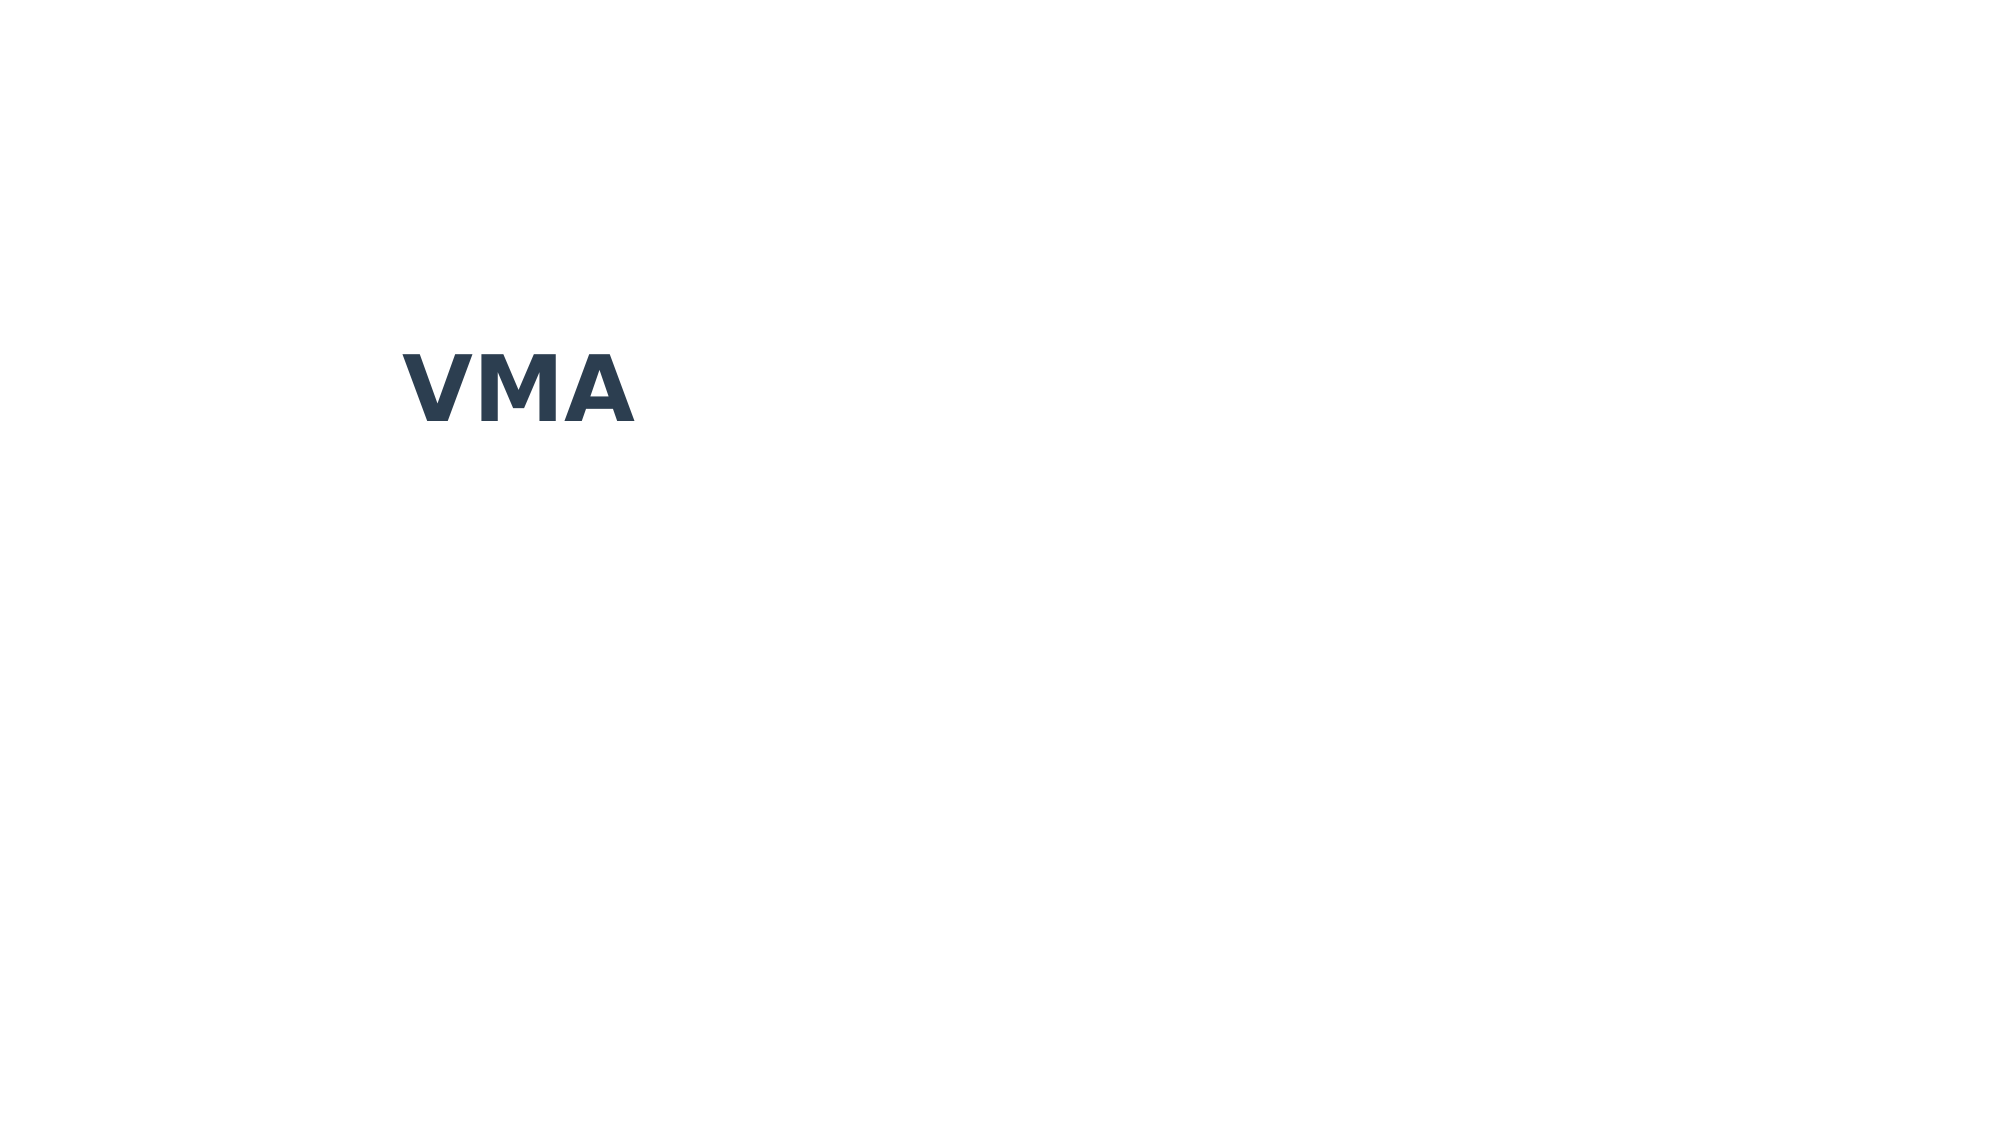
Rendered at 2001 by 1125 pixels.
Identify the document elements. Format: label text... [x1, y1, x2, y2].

text_box VMA [387, 322, 651, 448]
